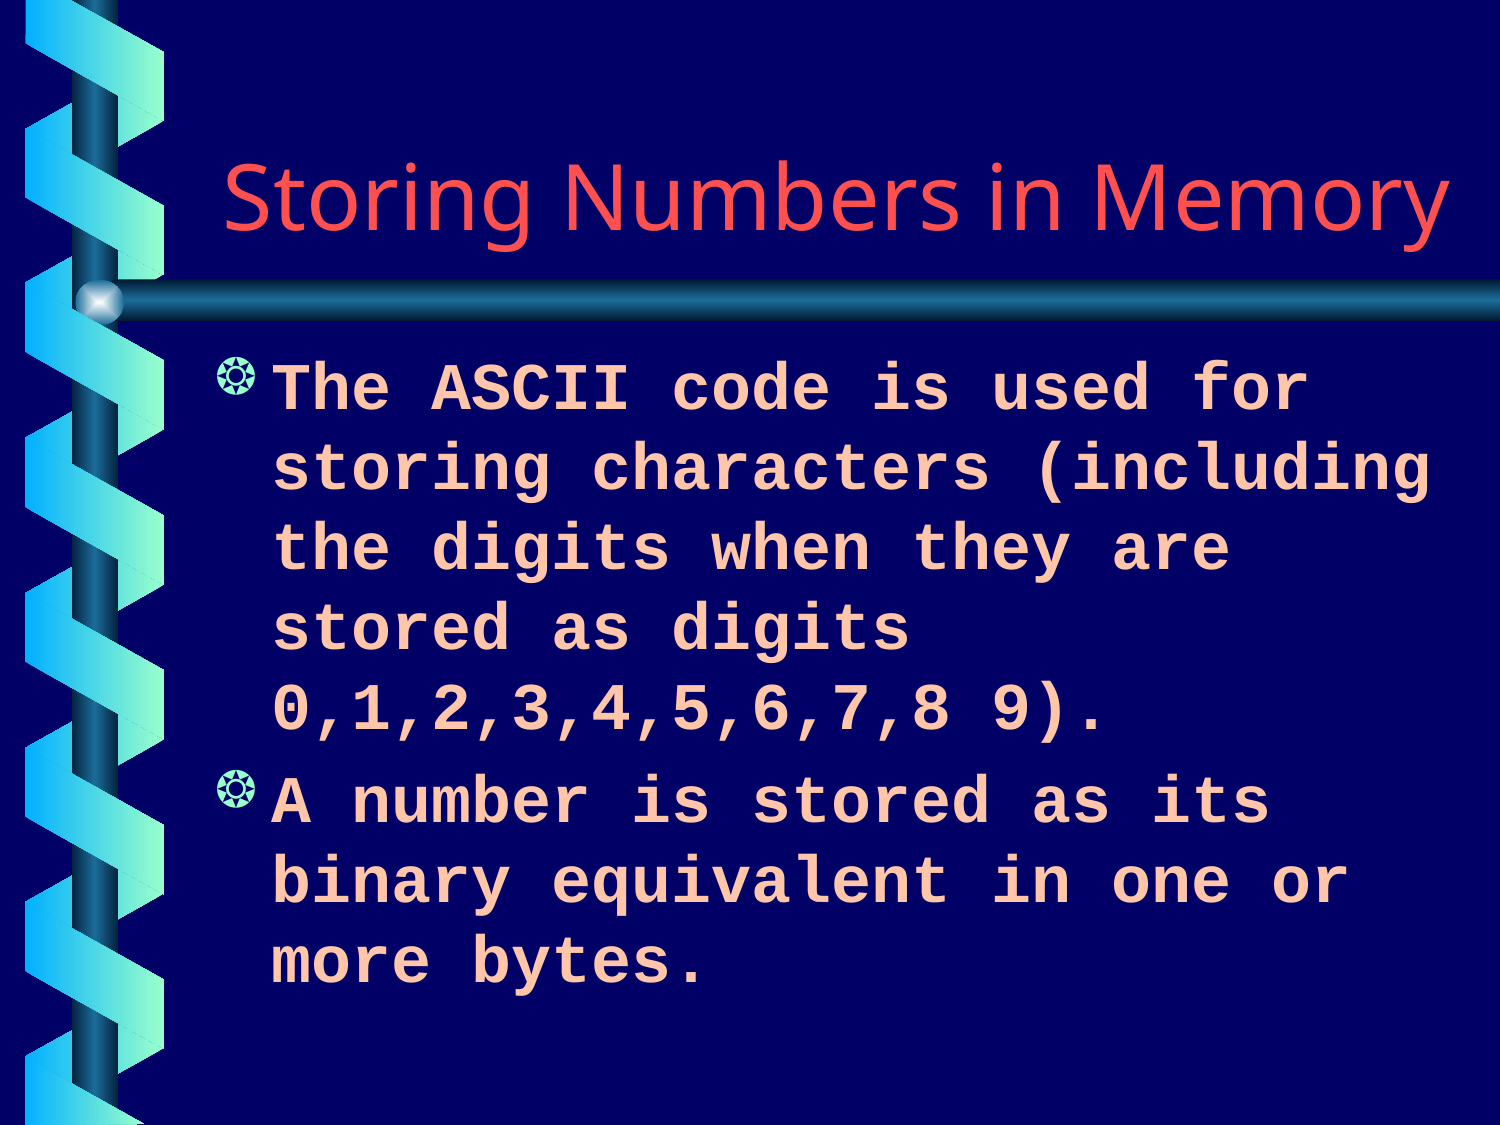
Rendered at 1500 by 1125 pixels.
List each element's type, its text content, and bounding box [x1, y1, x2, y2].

list The ASCII code is used for storing characters (including the digits when they are stored as digits 0,1,2,3,4,5,6,7,8 9). A number is stored as its binary equivalent in one or more bytes. [200, 335, 1475, 1011]
title Storing Numbers in Memory [200, 68, 1475, 257]
